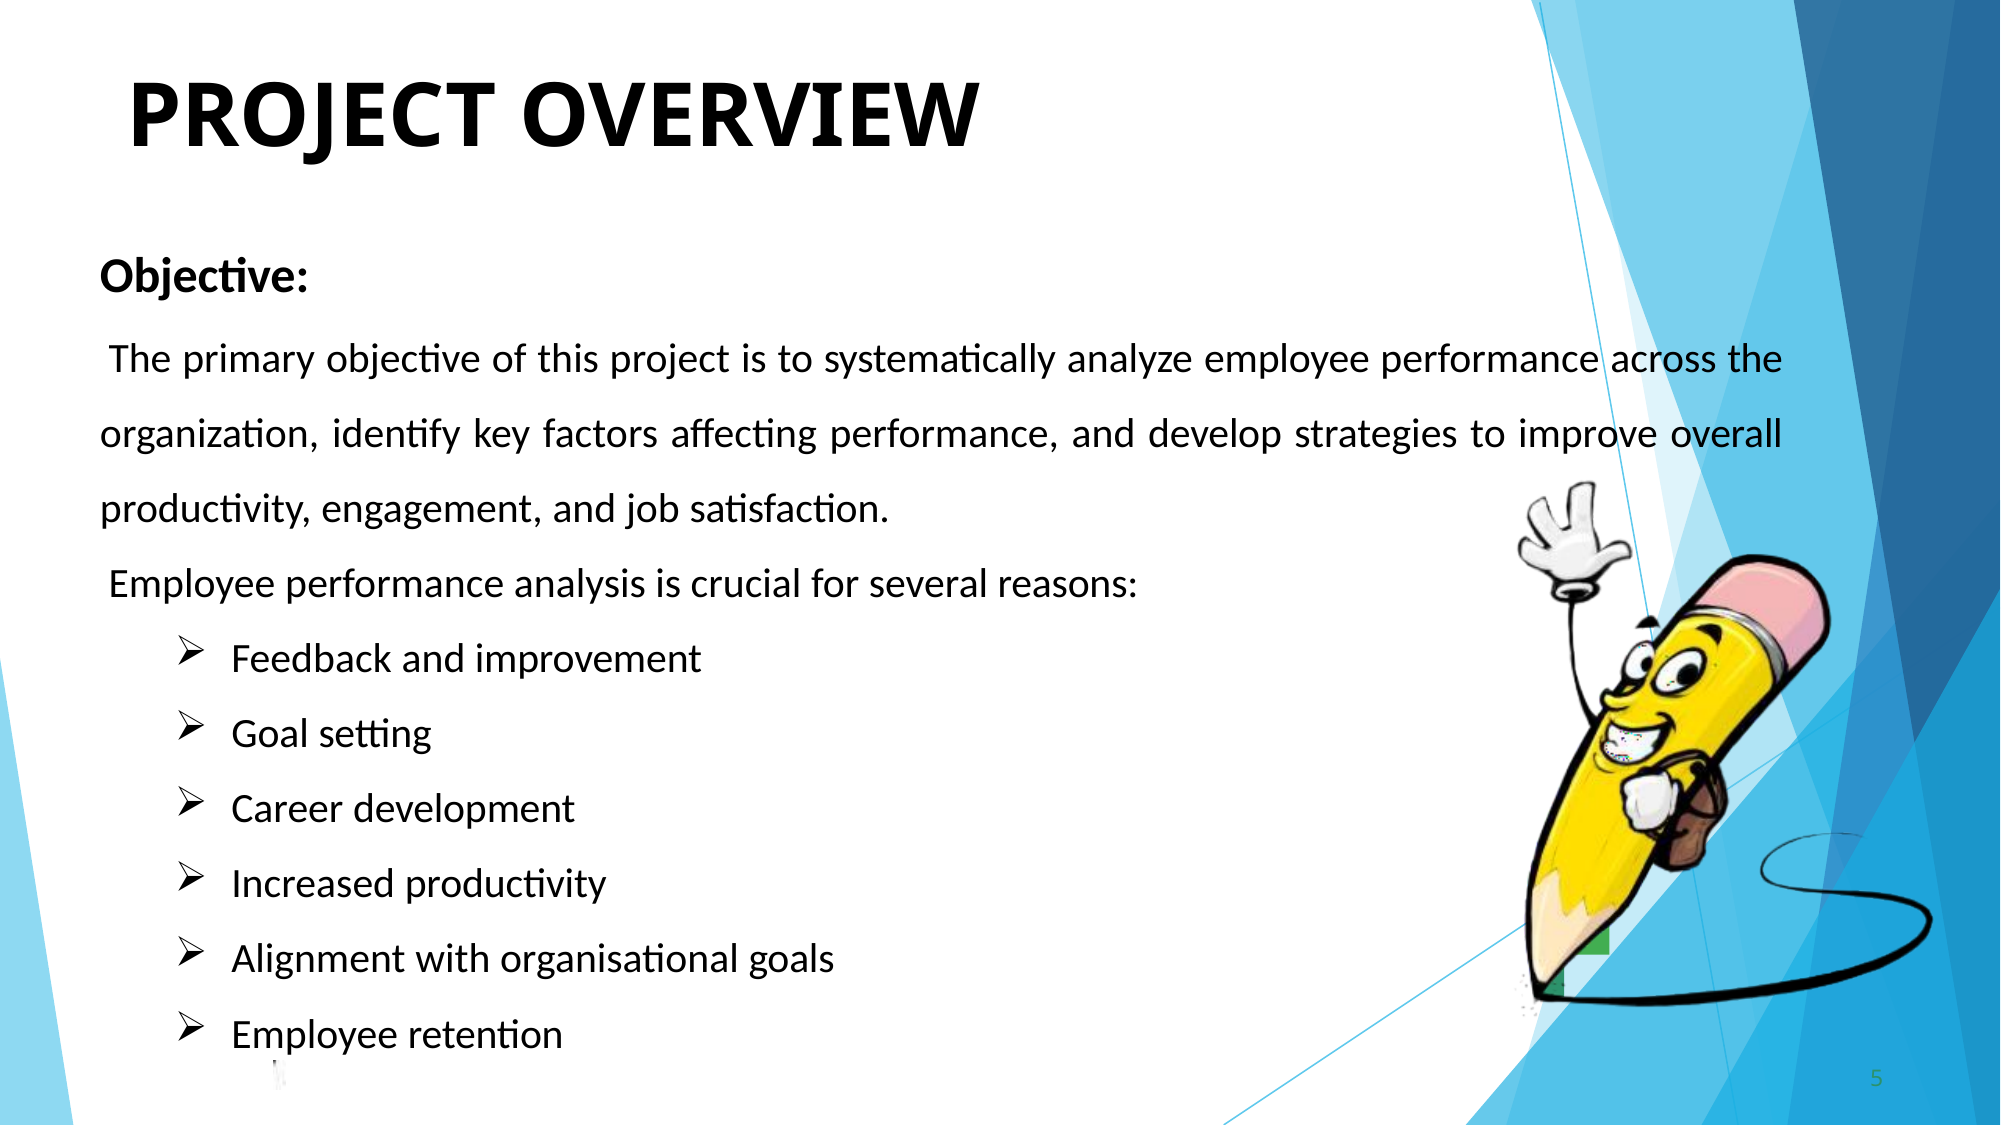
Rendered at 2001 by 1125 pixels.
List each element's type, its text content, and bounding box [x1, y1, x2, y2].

picture [273, 1060, 287, 1091]
text_box Objective: The primary objective of this project is to systematically analyze employee performance across the organization, identify key factors affecting performance, and develop strategies to improve overall productivity, engagement, and job satisfaction. Employee performance analysis is crucial for several reasons: Feedback and improvement Goal setting Career development Increased productivity Alignment with organisational goals Employee retention [97, 207, 1784, 1057]
slide_number 5 [1851, 1068, 1891, 1125]
title PROJECT OVERVIEW [121, 54, 1879, 246]
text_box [1420, 434, 2000, 1060]
